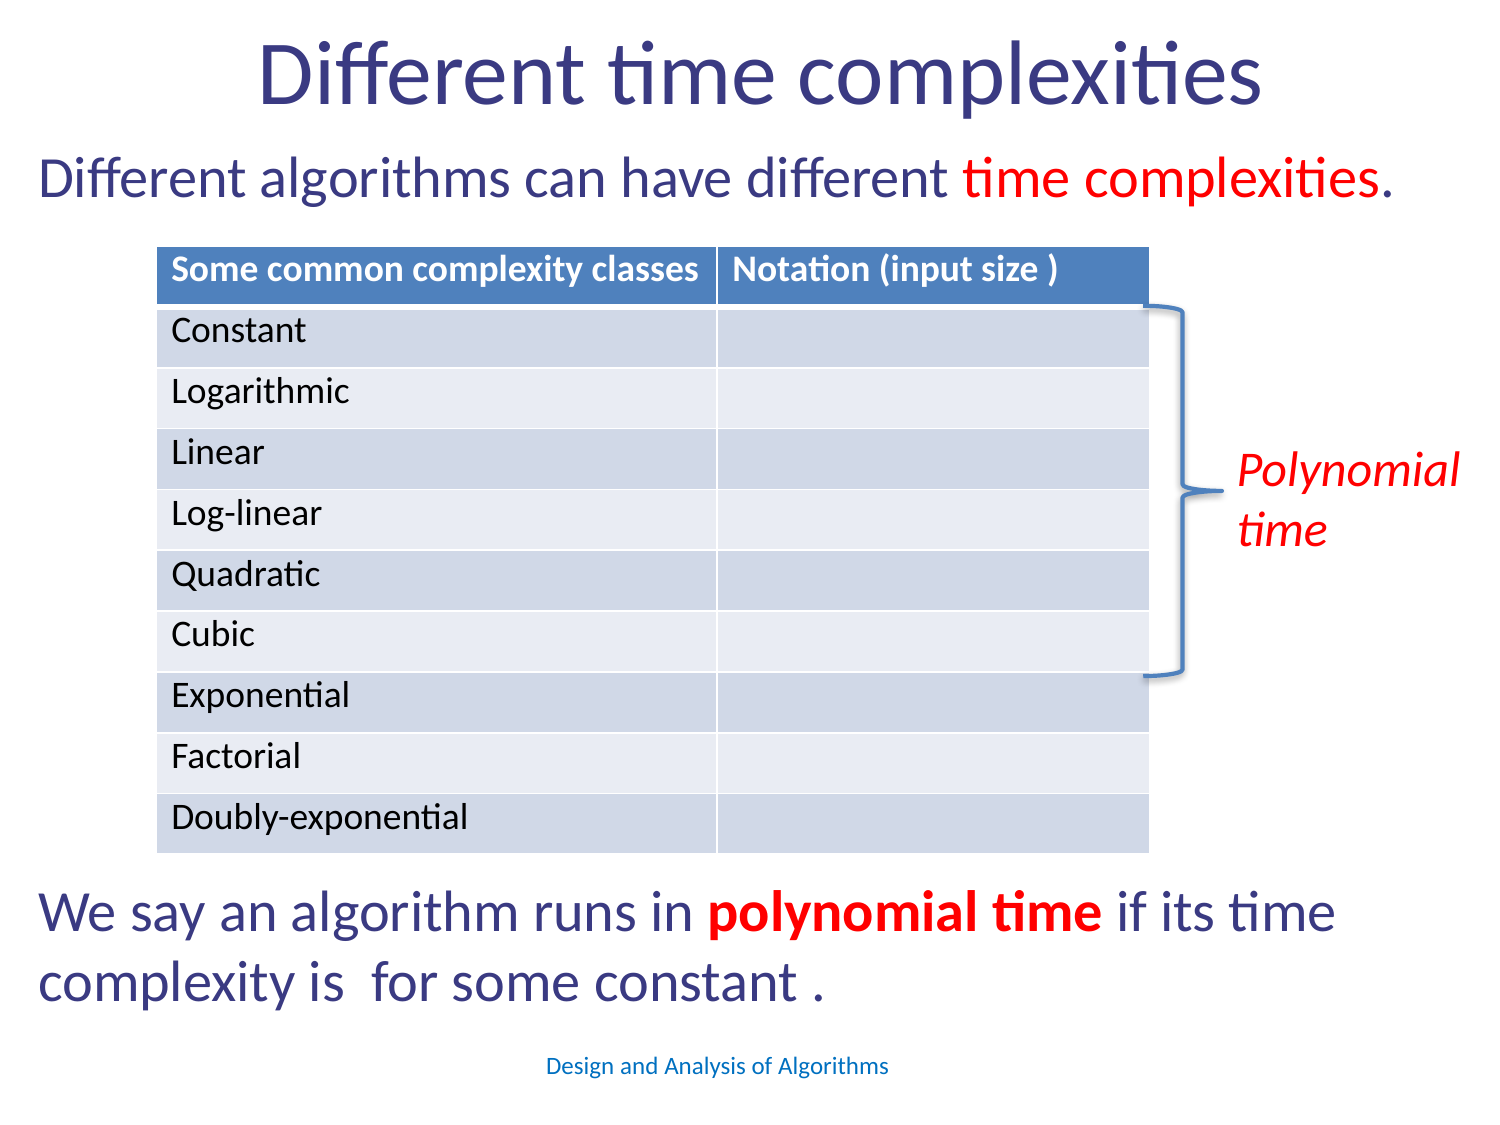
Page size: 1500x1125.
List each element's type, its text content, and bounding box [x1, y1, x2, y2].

text_box [1143, 303, 1221, 679]
footer Design and Analysis of Algorithms [480, 1034, 956, 1095]
text_box Polynomial time [1221, 428, 1481, 564]
title Different time complexities [23, 4, 1500, 132]
